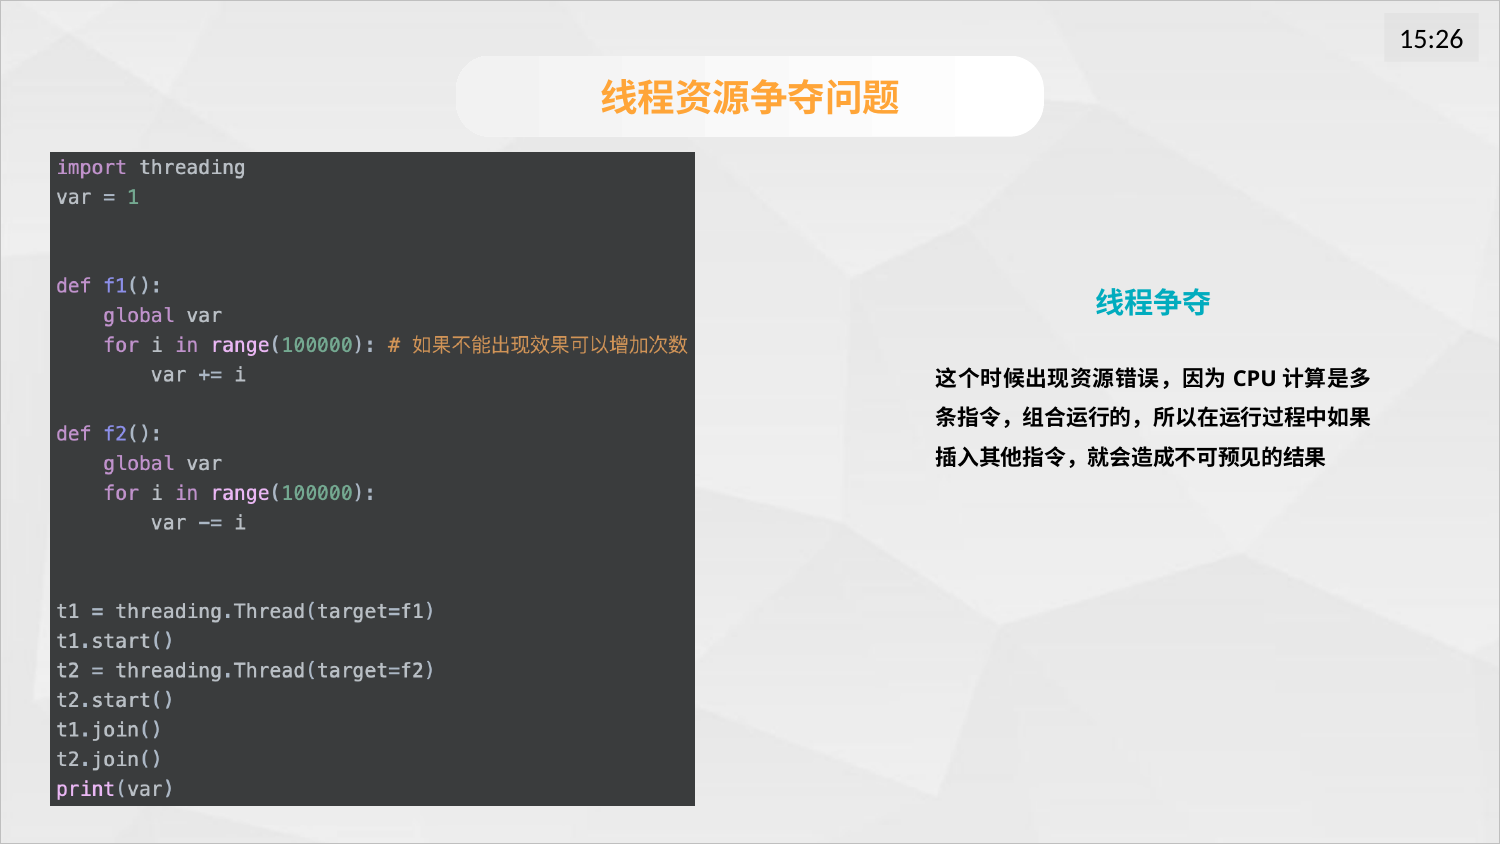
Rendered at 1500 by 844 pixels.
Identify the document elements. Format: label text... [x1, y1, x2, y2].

text_box 线程争夺 [911, 277, 1397, 328]
picture [50, 152, 695, 806]
text_box 线程资源争夺问题 [454, 54, 1046, 138]
text_box 这个时候出现资源错误，因为CPU计算是多条指令，组合运行的，所以在运行过程中如果插入其他指令，就会造成不可预见的结果 [921, 343, 1387, 477]
